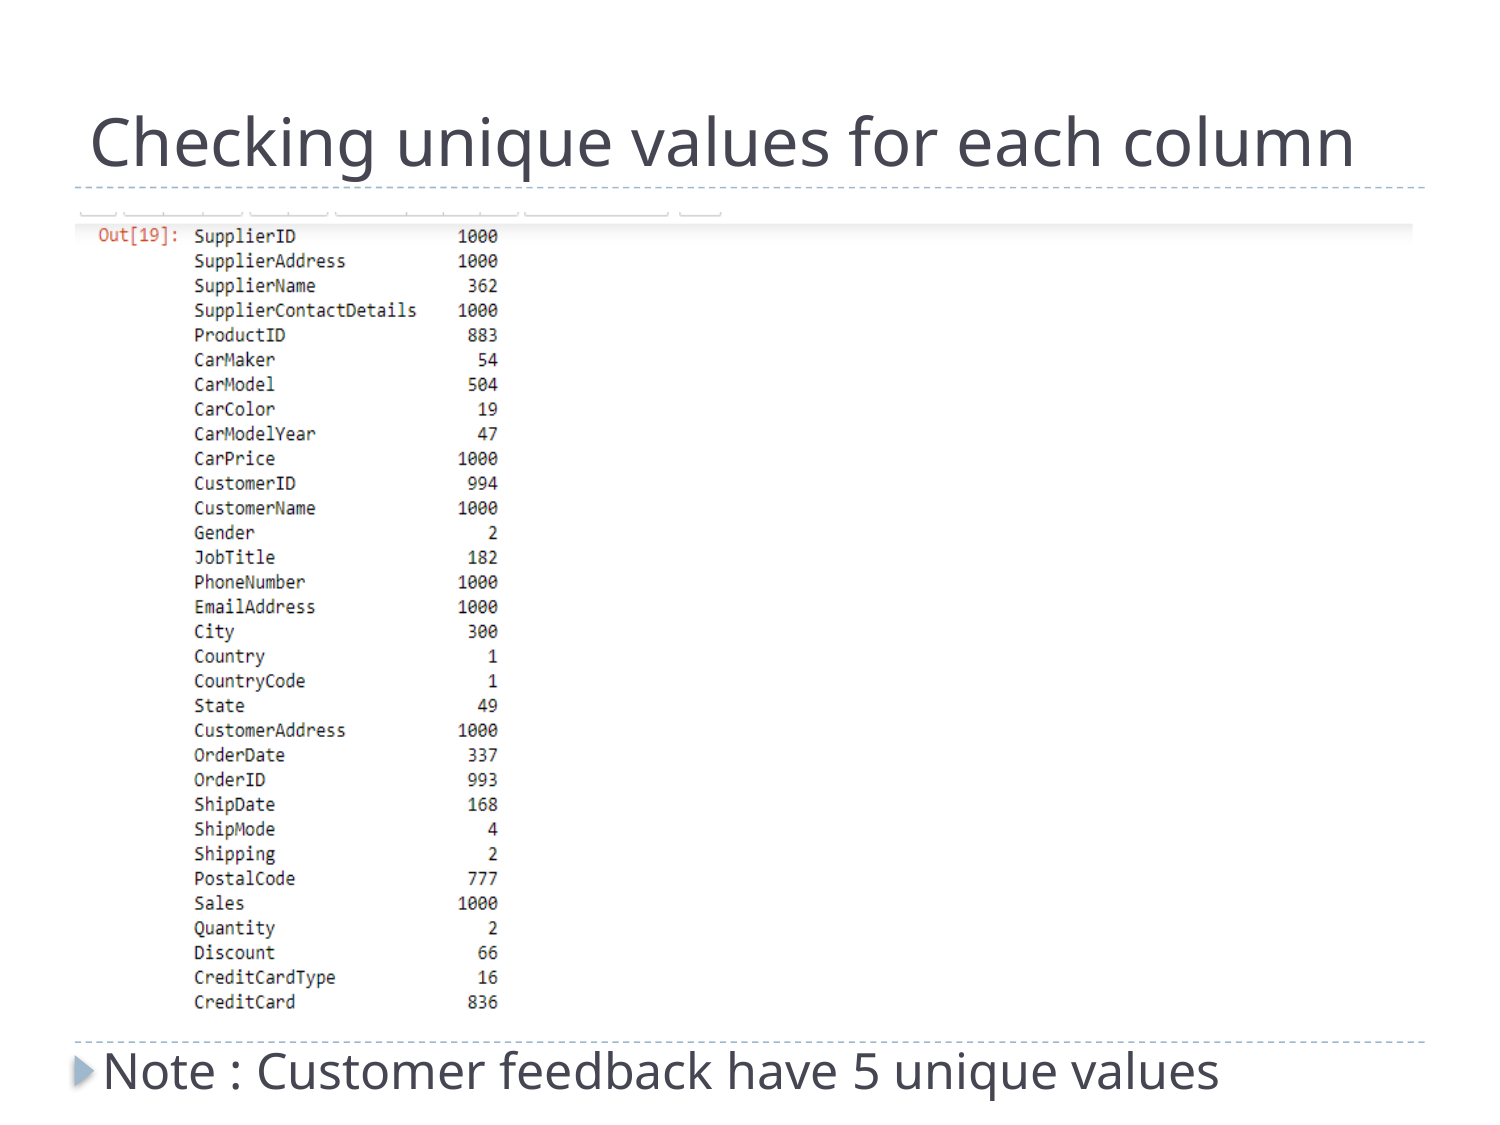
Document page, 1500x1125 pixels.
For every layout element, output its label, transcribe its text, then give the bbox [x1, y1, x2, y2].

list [74, 212, 1413, 1013]
title Checking unique values for each column [75, 24, 1425, 188]
text_box Note : Customer feedback have 5 unique values [87, 944, 1438, 1107]
